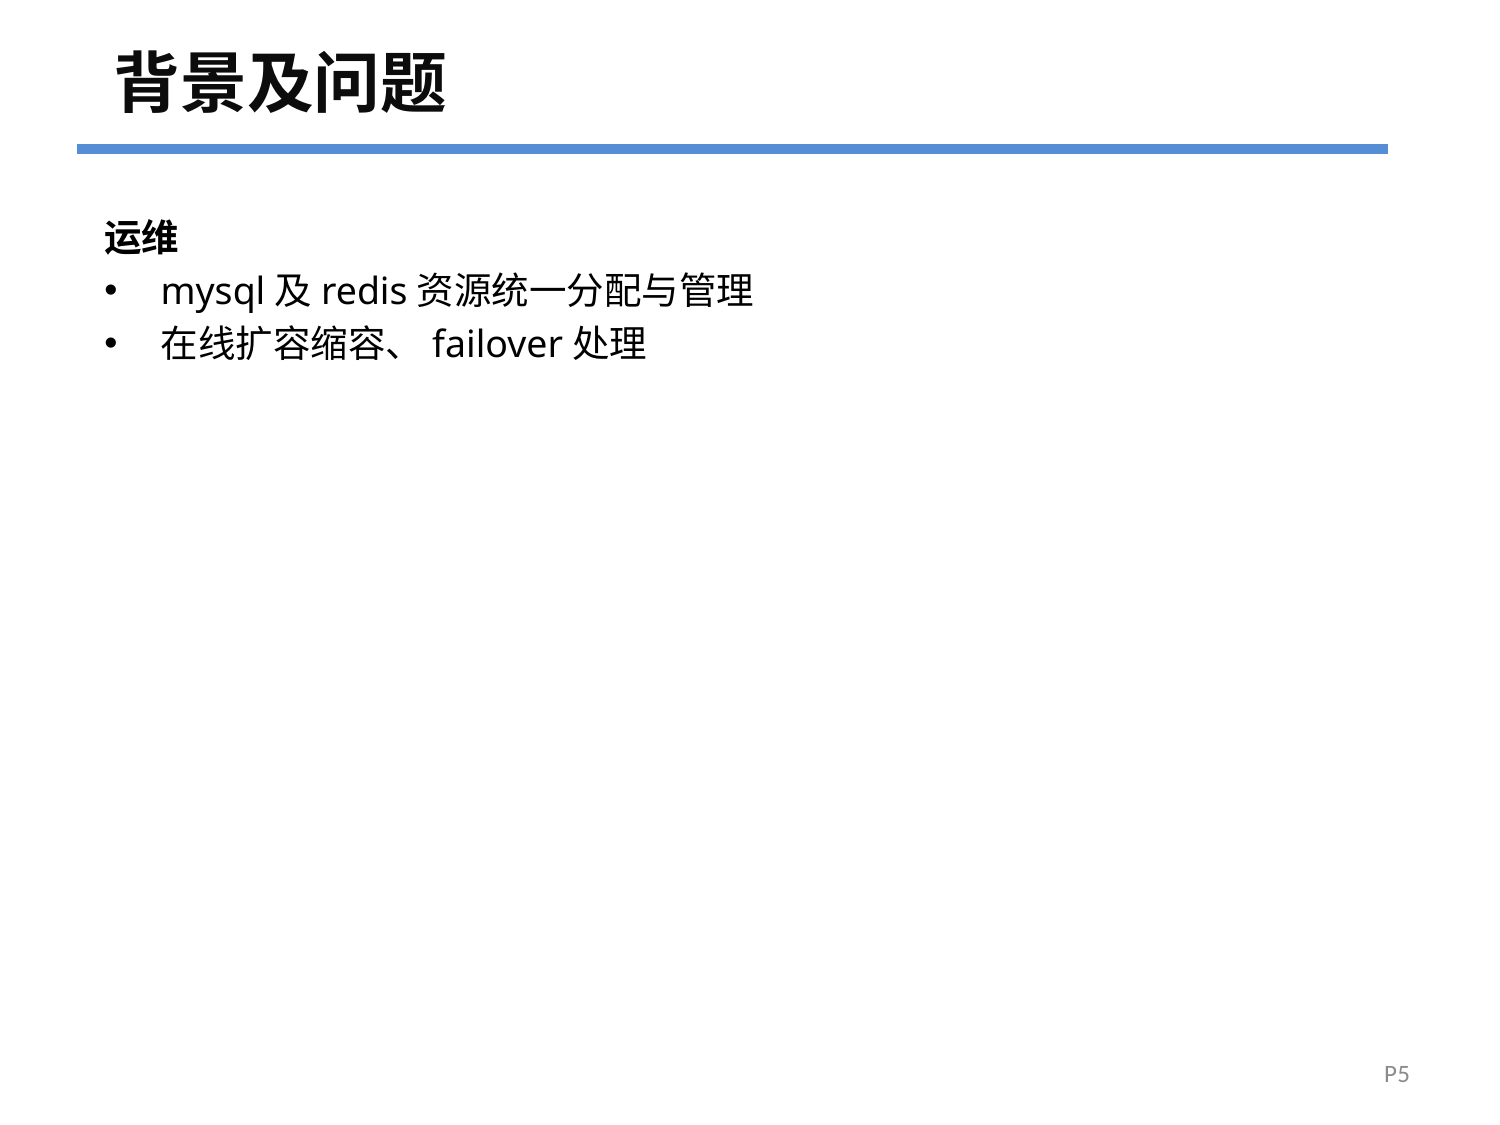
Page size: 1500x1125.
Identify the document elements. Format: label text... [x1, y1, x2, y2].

slide_number P5 [1074, 1042, 1425, 1103]
text_box 运维 mysql及redis资源统一分配与管理 在线扩容缩容、failover处理 [89, 184, 1459, 1012]
text_box 背景及问题 [98, 42, 1128, 130]
